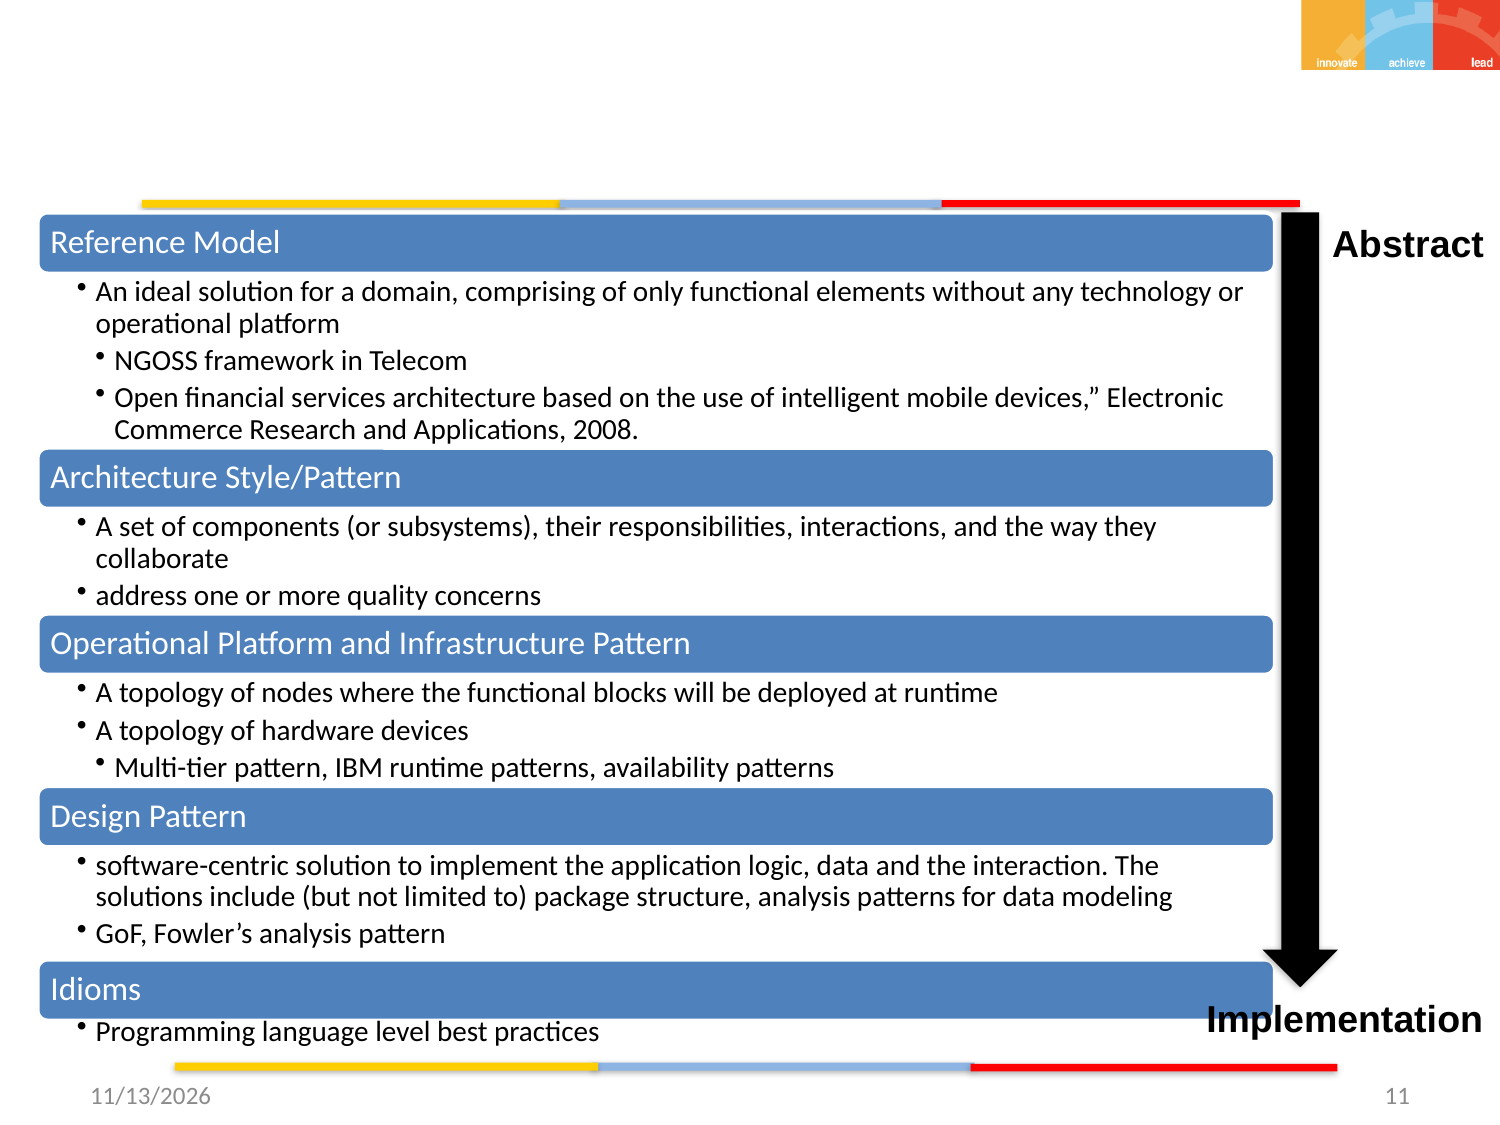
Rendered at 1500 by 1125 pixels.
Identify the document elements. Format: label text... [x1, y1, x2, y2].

text_box Abstract [1317, 212, 1499, 273]
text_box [37, 212, 1276, 1076]
picture [1301, 0, 1500, 70]
text_box Implementation [1279, 987, 1499, 1048]
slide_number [75, 1085, 425, 1125]
slide_number 11 [1074, 1065, 1425, 1125]
text_box [1279, 212, 1339, 987]
